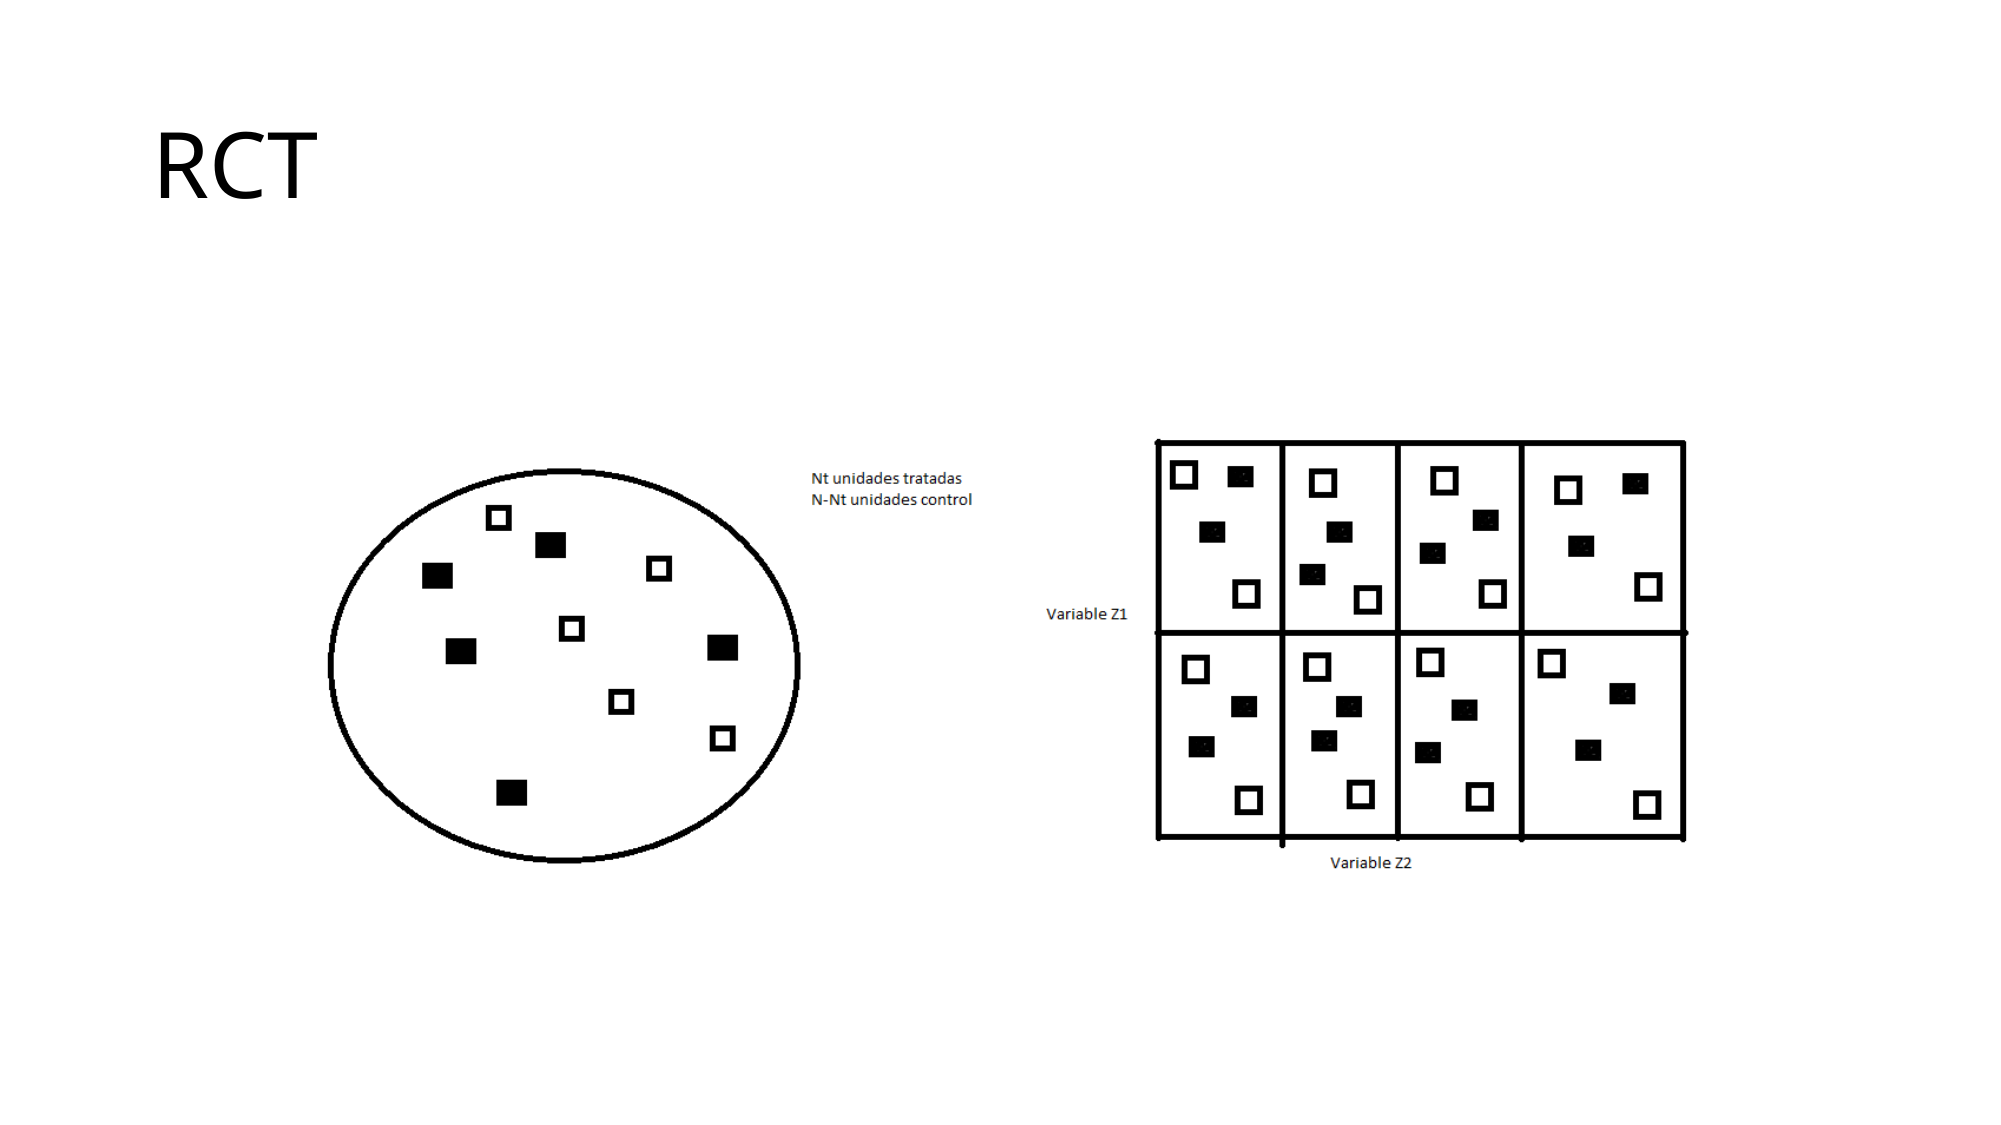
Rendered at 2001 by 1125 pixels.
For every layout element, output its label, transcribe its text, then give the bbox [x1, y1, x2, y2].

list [137, 406, 988, 906]
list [1012, 406, 1863, 906]
title RCT [137, 59, 1863, 278]
